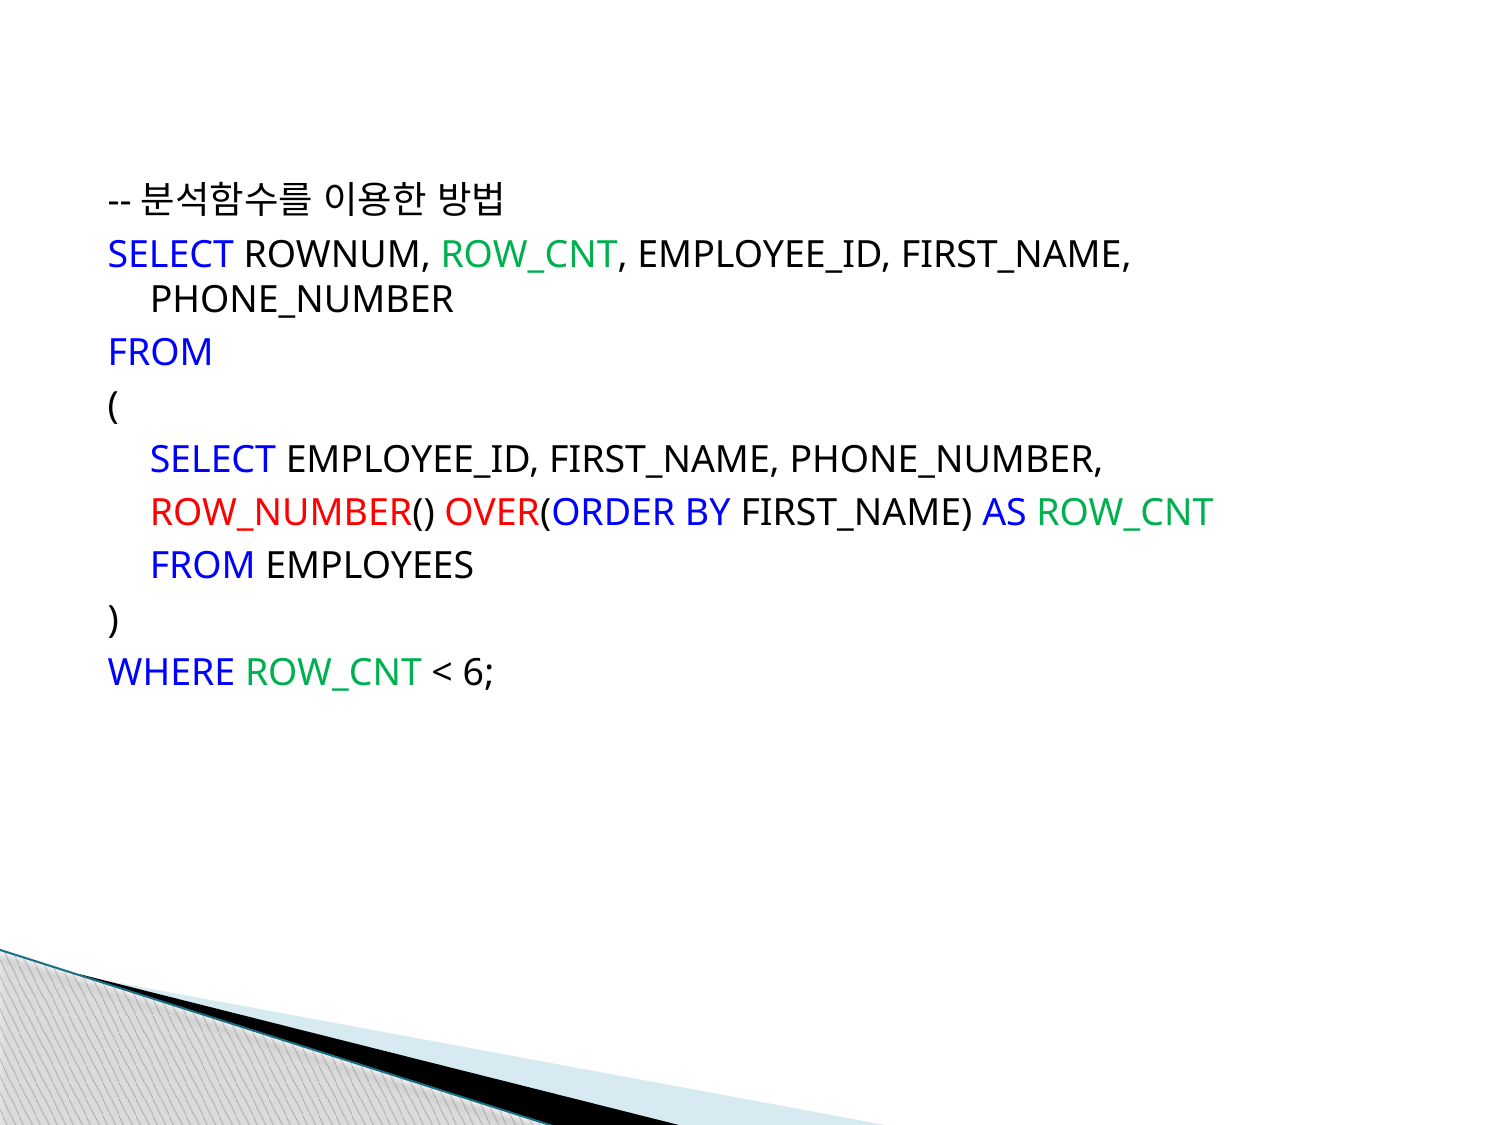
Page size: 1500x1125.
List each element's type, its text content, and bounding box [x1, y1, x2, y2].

text_box --분석함수를 이용한 방법 SELECT ROWNUM, ROW_CNT, EMPLOYEE_ID, FIRST_NAME, PHONE_NUMBER FROM ( SELECT EMPLOYEE_ID, FIRST_NAME, PHONE_NUMBER, ROW_NUMBER() OVER(ORDER BY FIRST_NAME) AS ROW_CNT FROM EMPLOYEES ) WHERE ROW_CNT < 6; [74, 62, 1453, 1063]
